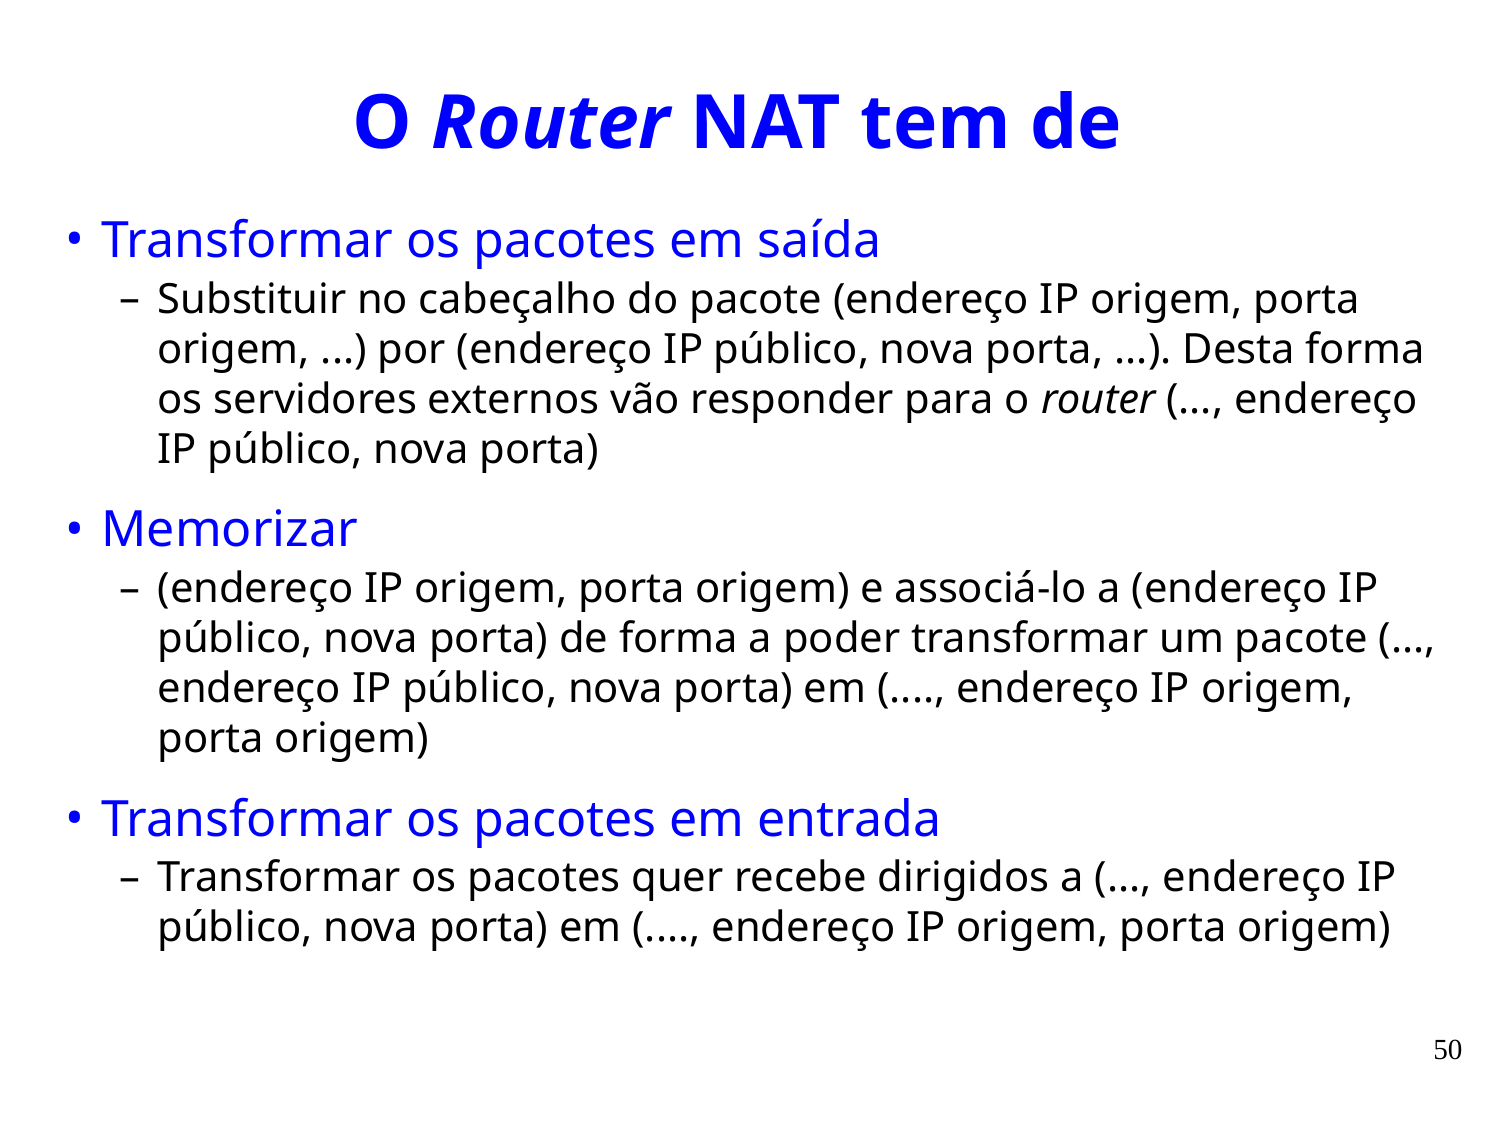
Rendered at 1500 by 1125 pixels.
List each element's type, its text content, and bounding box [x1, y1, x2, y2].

list Transformar os pacotes em saída Substituir no cabeçalho do pacote (endereço IP origem, porta origem, ...) por (endereço IP público, nova porta, ...). Desta forma os servidores externos vão responder para o router (..., endereço IP público, nova porta) Memorizar (endereço IP origem, porta origem) e associá-lo a (endereço IP público, nova porta) de forma a poder transformar um pacote (..., endereço IP público, nova porta) em (...., endereço IP origem, porta origem) Transformar os pacotes em entrada Transformar os pacotes quer recebe dirigidos a (..., endereço IP público, nova porta) em (...., endereço IP origem, porta origem) [50, 200, 1463, 1083]
title O Router NAT tem de [50, 62, 1425, 175]
slide_number 50 [1127, 1023, 1478, 1102]
